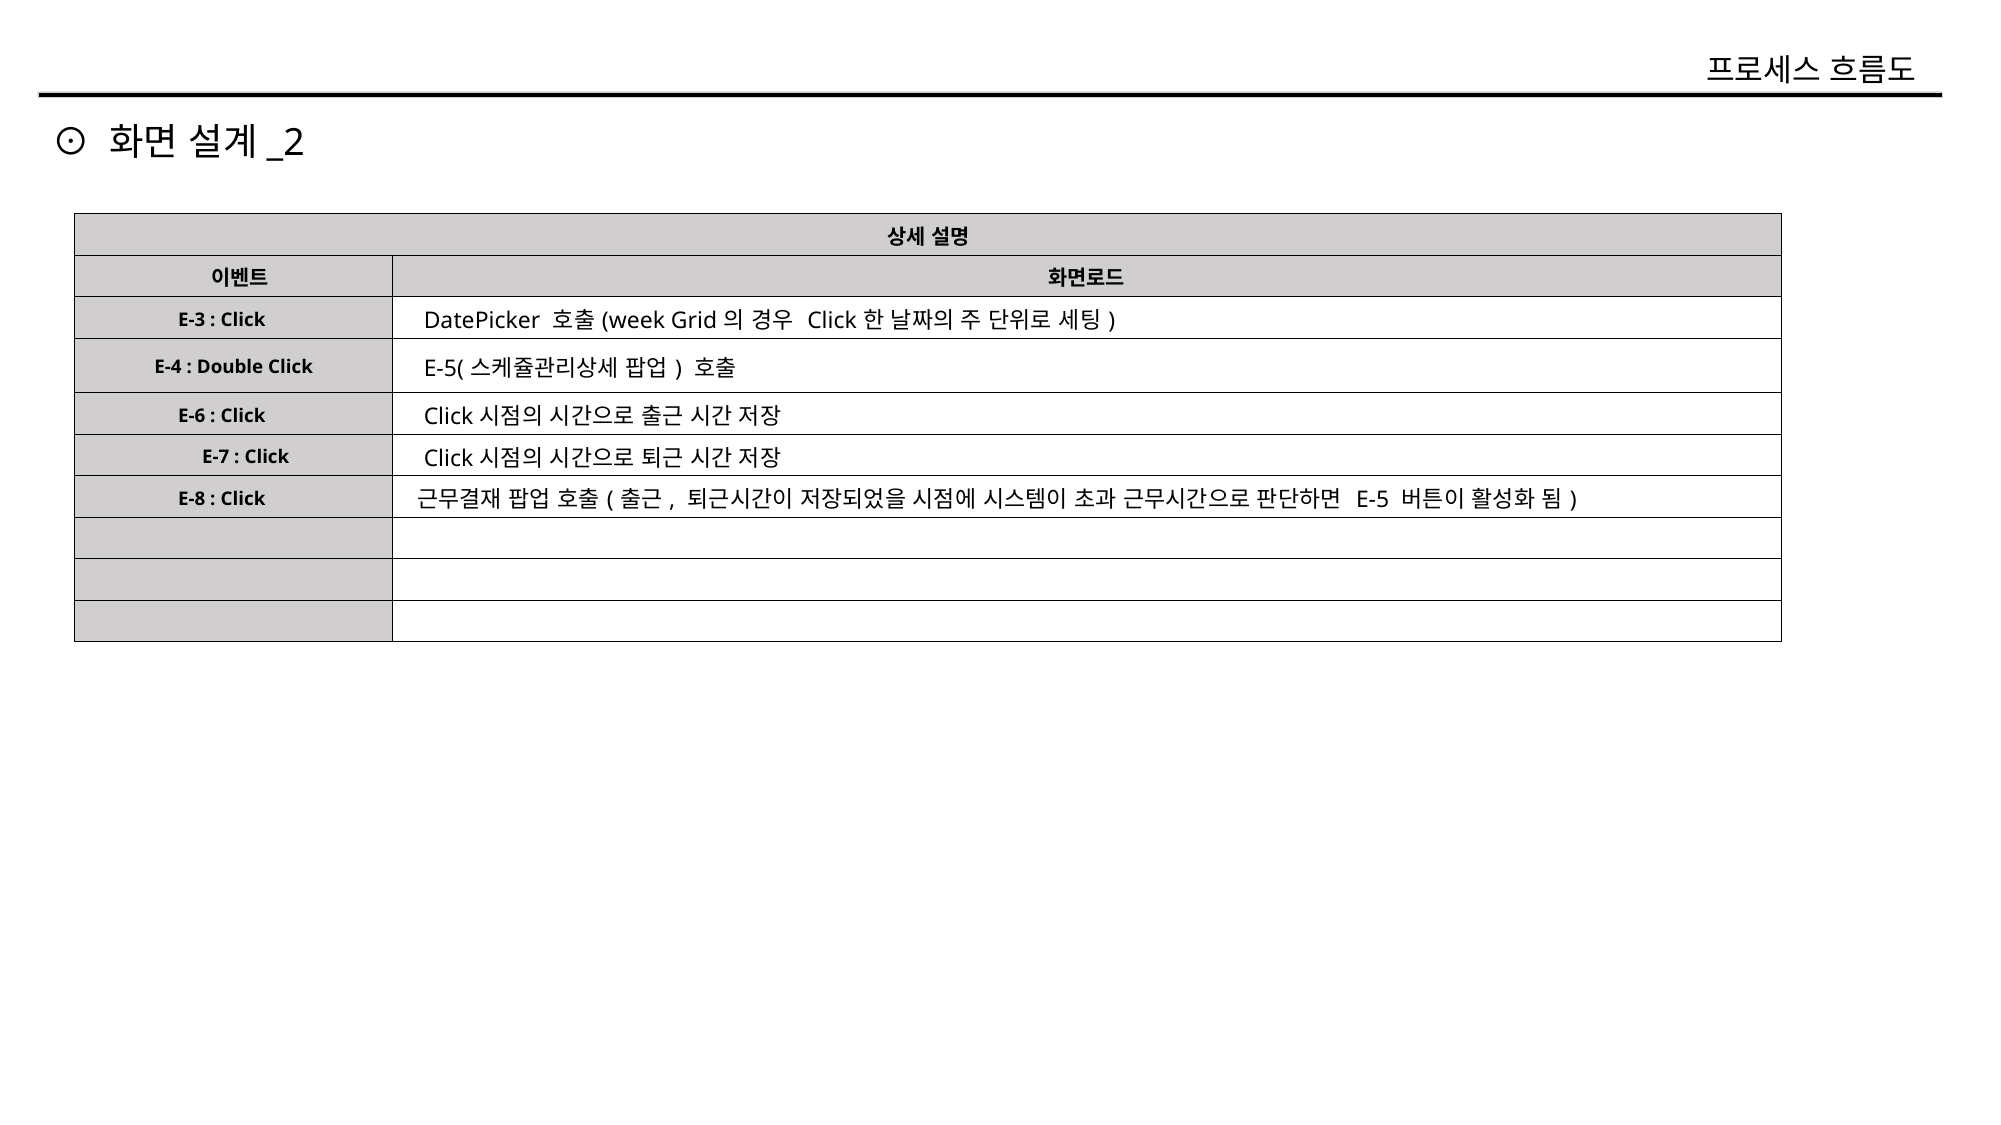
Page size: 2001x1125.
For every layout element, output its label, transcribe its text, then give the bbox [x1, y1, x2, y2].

text_box [37, 91, 1943, 99]
table_cell E-8 : Click [75, 476, 392, 517]
table_cell E-6 : Click [75, 393, 392, 434]
table_cell Click시점의 시간으로 출근 시간 저장 [393, 393, 1781, 434]
table_cell [393, 559, 1781, 600]
table_cell 근무결재 팝업 호출(출근, 퇴근시간이 저장되었을 시점에 시스템이 초과 근무시간으로 판단하면 E-5 버튼이 활성화 됨) [393, 476, 1781, 517]
table_cell [393, 518, 1781, 558]
table_cell [393, 601, 1781, 641]
text_box 프로세스 흐름도 [1690, 42, 1931, 95]
table_cell 이벤트 [75, 256, 392, 296]
table_cell [75, 601, 392, 641]
table_cell E-4 : Double Click [75, 339, 392, 392]
table_cell [75, 518, 392, 558]
table_cell 화면로드 [393, 256, 1781, 296]
table_cell DatePicker 호출(week Grid의 경우 Click한 날짜의 주 단위로 세팅) [393, 297, 1781, 338]
table_cell E-3 : Click [75, 297, 392, 338]
table_cell E-7 : Click [75, 435, 392, 475]
table_cell E-5(스케쥴관리상세 팝업) 호출 [393, 339, 1781, 392]
table_cell [75, 559, 392, 600]
table_header 상세 설명 [75, 214, 1781, 255]
text_box ⊙ 화면 설계_2 [37, 110, 320, 170]
table_cell Click시점의 시간으로 퇴근 시간 저장 [393, 435, 1781, 475]
